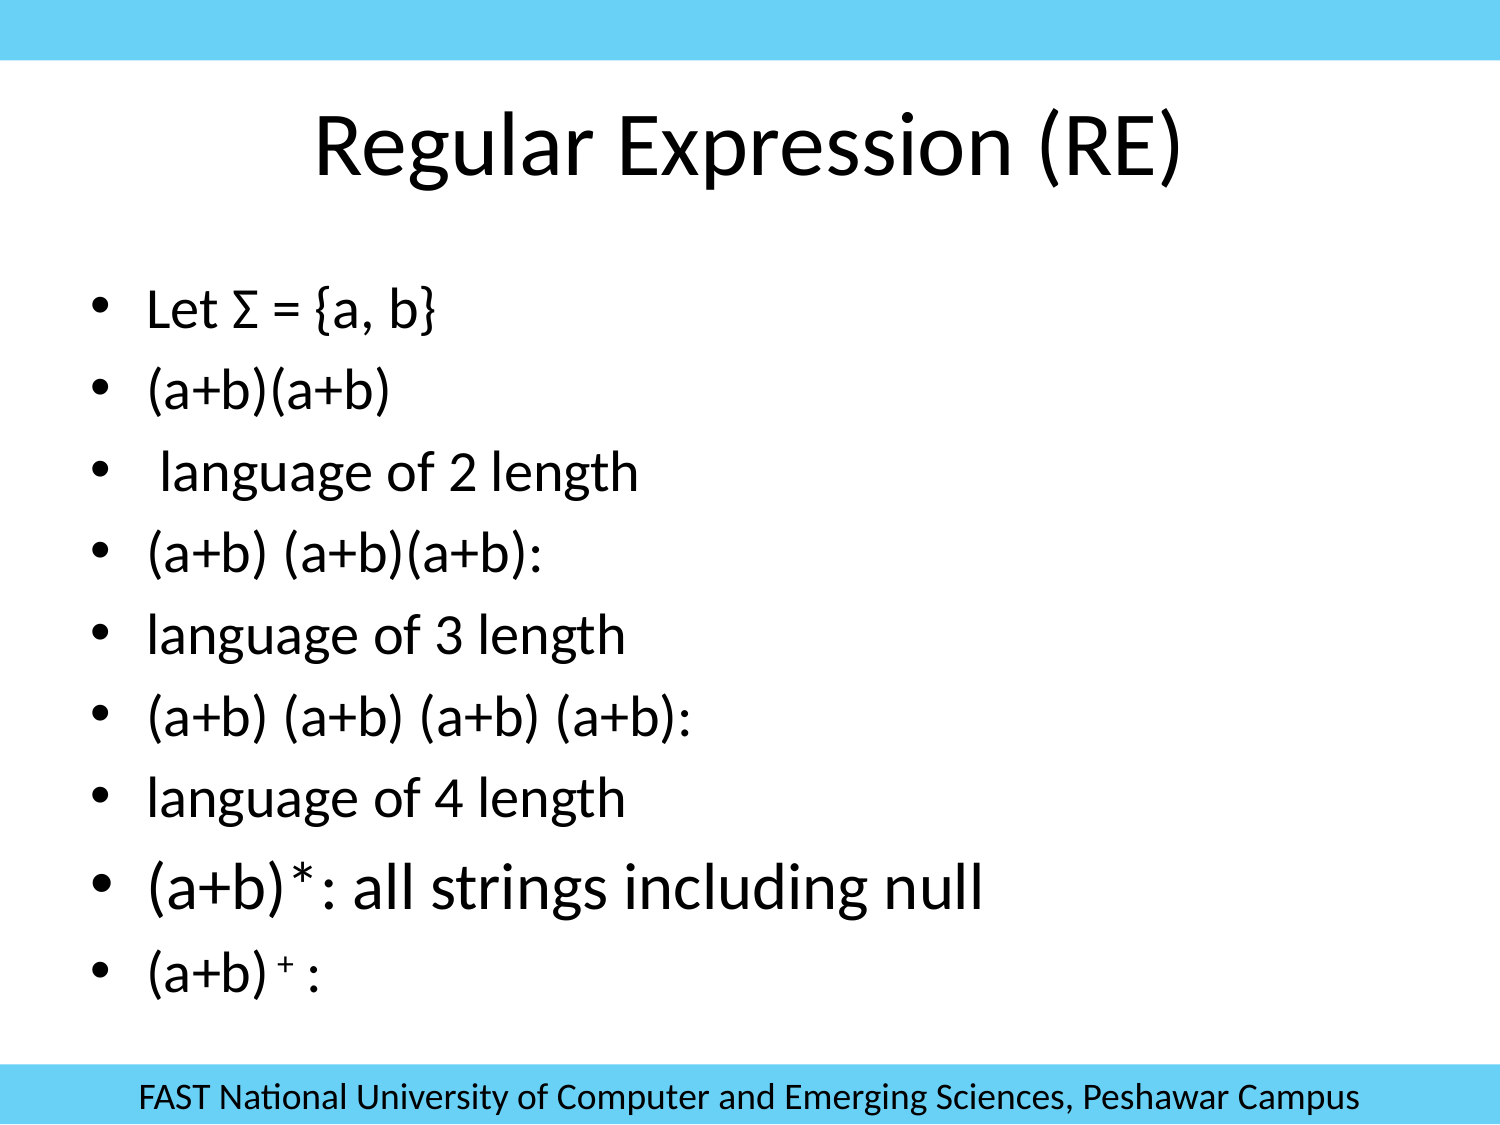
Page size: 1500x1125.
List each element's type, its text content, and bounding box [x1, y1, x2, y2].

list Let Σ = {a, b} (a+b)(a+b) language of 2 length (a+b) (a+b)(a+b): language of 3 length (a+b) (a+b) (a+b) (a+b): language of 4 length (a+b)*: all strings including null (a+b) + : [75, 262, 1300, 1038]
text_box FAST National University of Computer and Emerging Sciences, Peshawar Campus [0, 1064, 1500, 1125]
text_box [0, 0, 1500, 61]
title Regular Expression (RE) [75, 61, 1425, 233]
